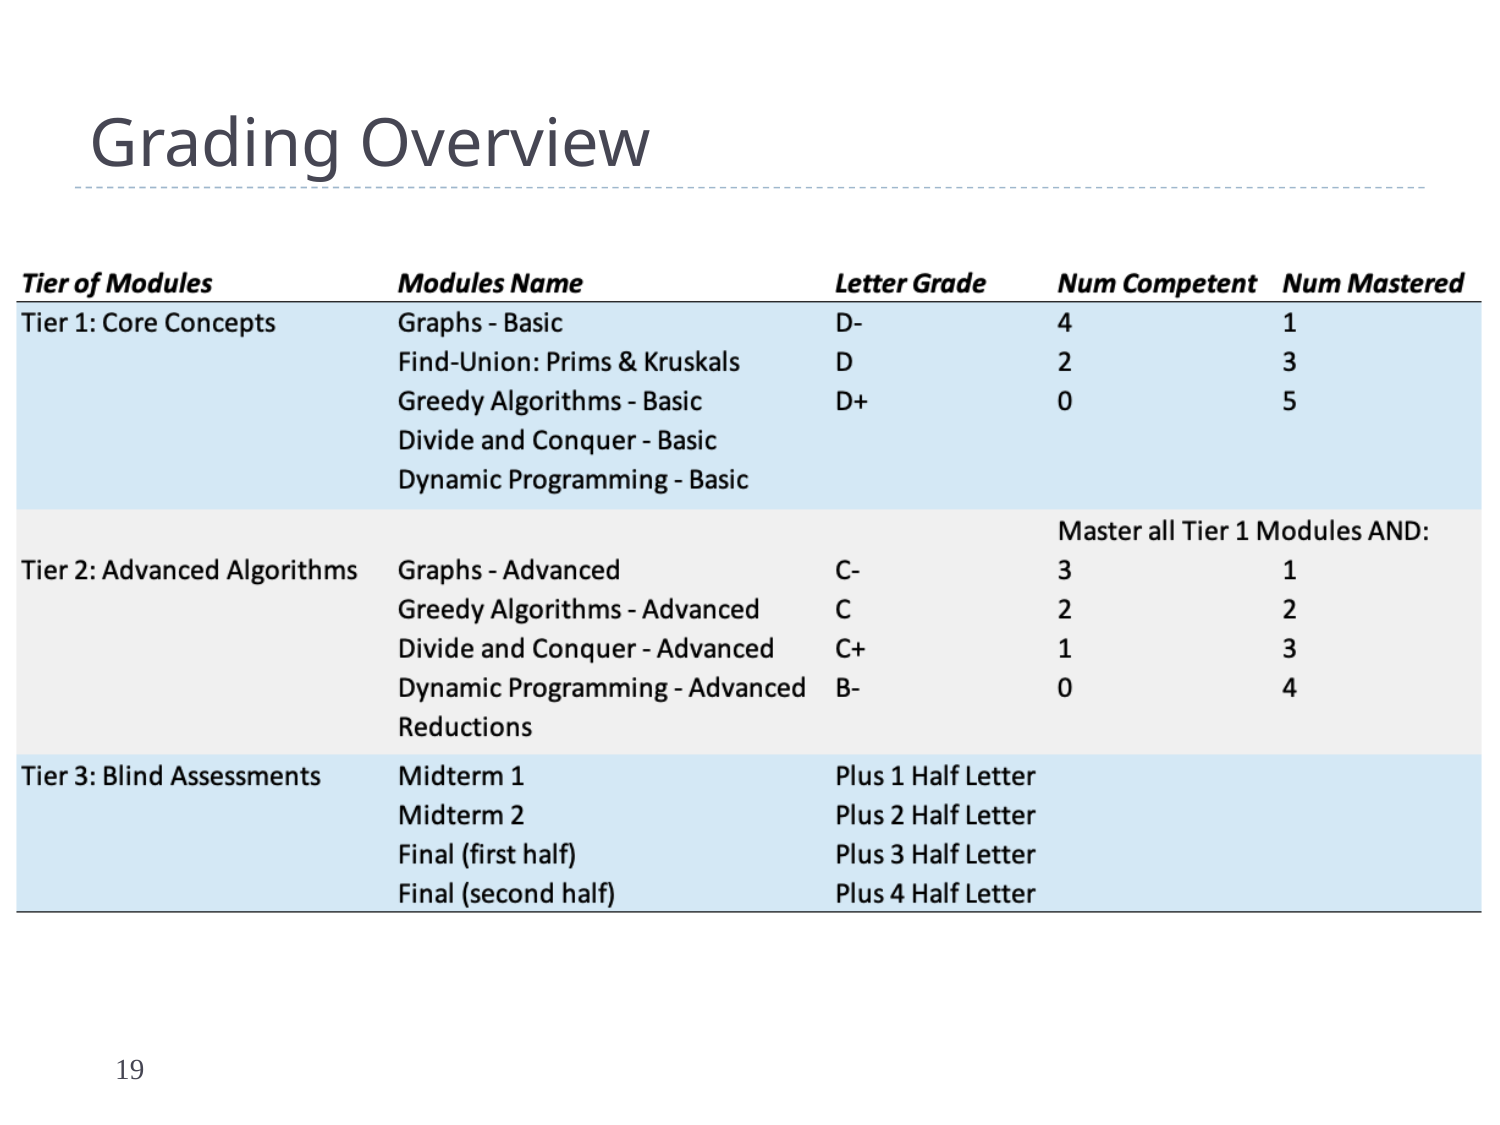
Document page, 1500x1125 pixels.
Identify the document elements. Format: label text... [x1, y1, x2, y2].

slide_number 19 [100, 1042, 426, 1103]
title Grading Overview [75, 24, 1425, 188]
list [7, 262, 1500, 931]
